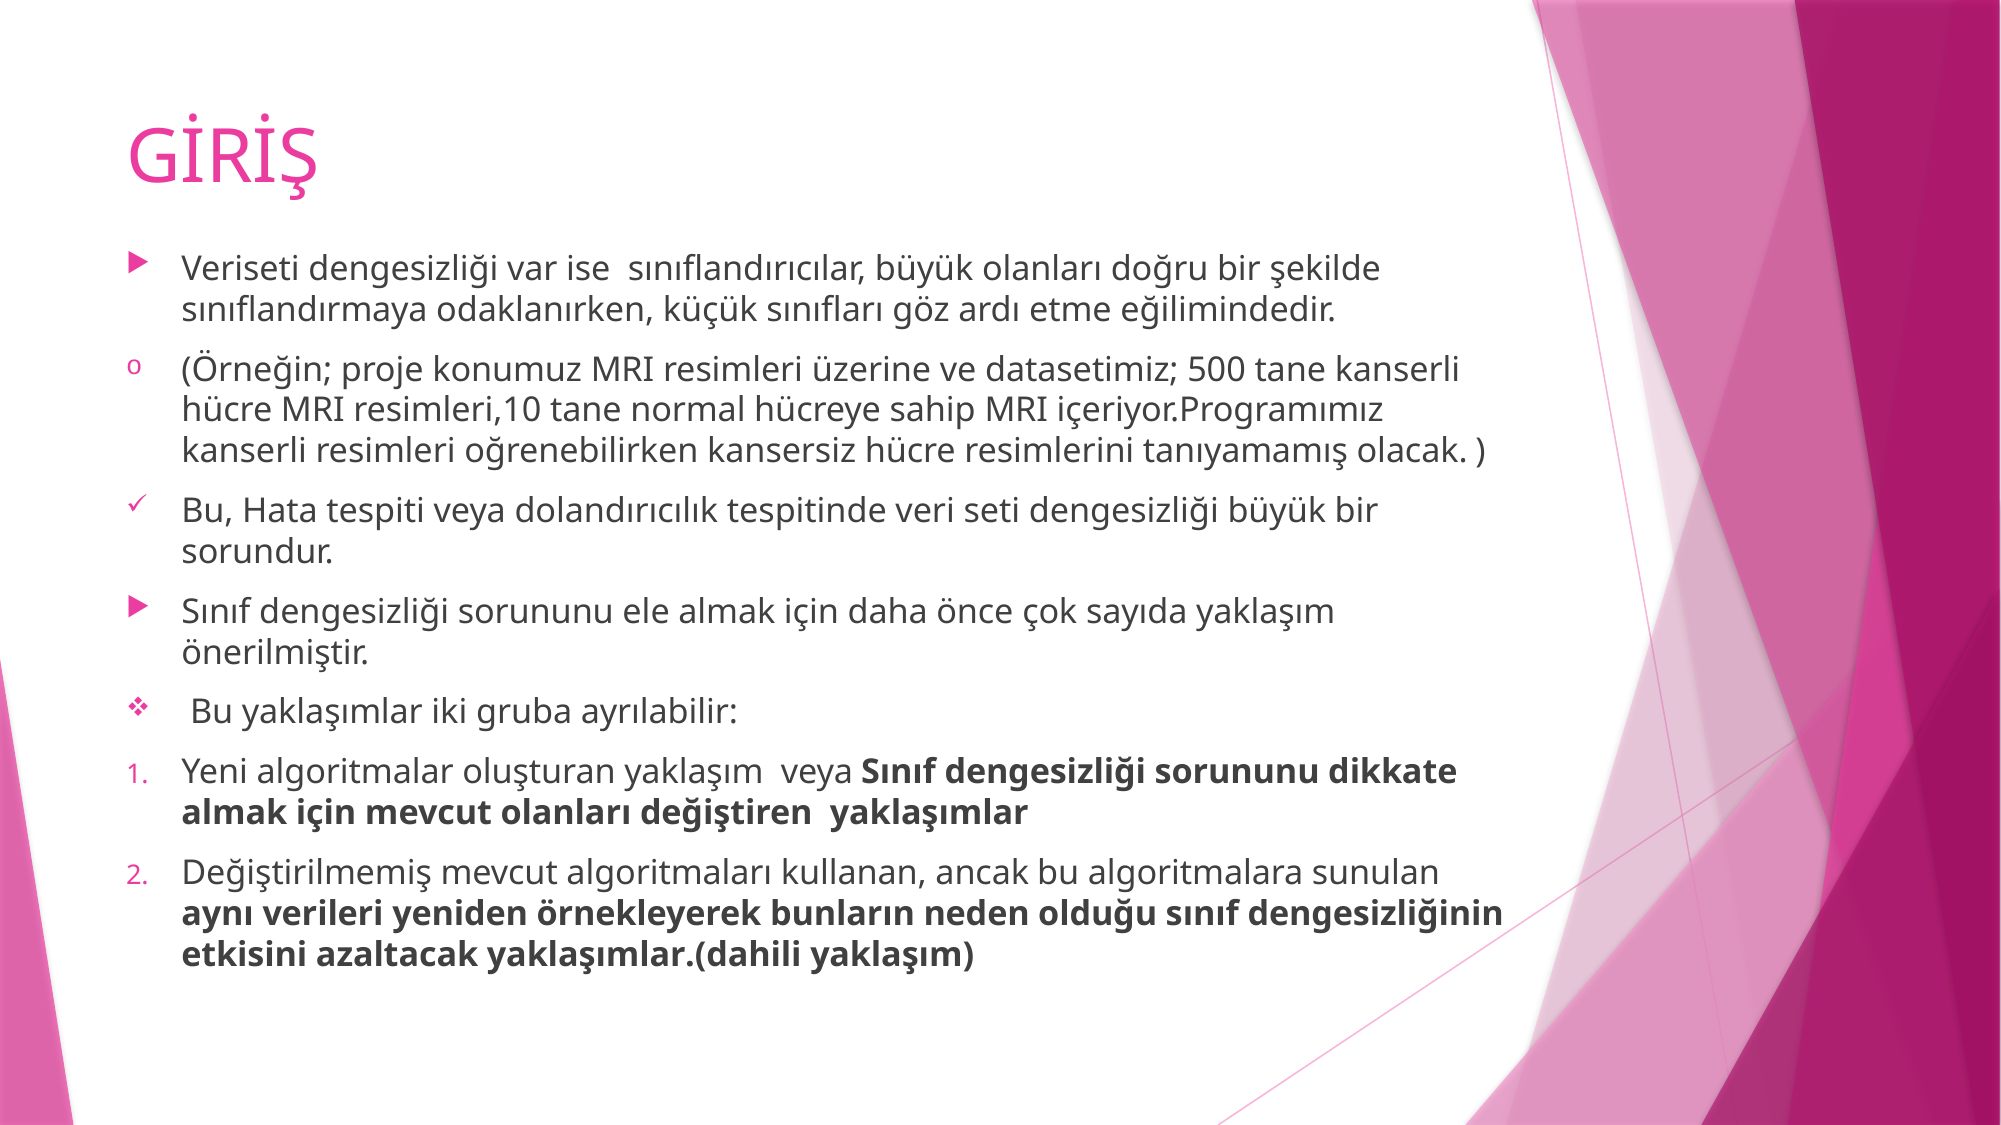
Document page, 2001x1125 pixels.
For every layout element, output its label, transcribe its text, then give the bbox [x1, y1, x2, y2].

list Veriseti dengesizliği var ise sınıflandırıcılar, büyük olanları doğru bir şekilde sınıflandırmaya odaklanırken, küçük sınıfları göz ardı etme eğilimindedir. (Örneğin; proje konumuz MRI resimleri üzerine ve datasetimiz; 500 tane kanserli hücre MRI resimleri,10 tane normal hücreye sahip MRI içeriyor.Programımız kanserli resimleri oğrenebilirken kansersiz hücre resimlerini tanıyamamış olacak. ) Bu, Hata tespiti veya dolandırıcılık tespitinde veri seti dengesizliği büyük bir sorundur. Sınıf dengesizliği sorununu ele almak için daha önce çok sayıda yaklaşım önerilmiştir. Bu yaklaşımlar iki gruba ayrılabilir: Yeni algoritmalar oluşturan yaklaşım veya Sınıf dengesizliği sorununu dikkate almak için mevcut olanları değiştiren yaklaşımlar Değiştirilmemiş mevcut algoritmaları kullanan, ancak bu algoritmalara sunulan aynı verileri yeniden örnekleyerek bunların neden olduğu sınıf dengesizliğinin etkisini azaltacak yaklaşımlar.(dahili yaklaşım) [111, 238, 1522, 992]
title GİRİŞ [111, 99, 1522, 238]
